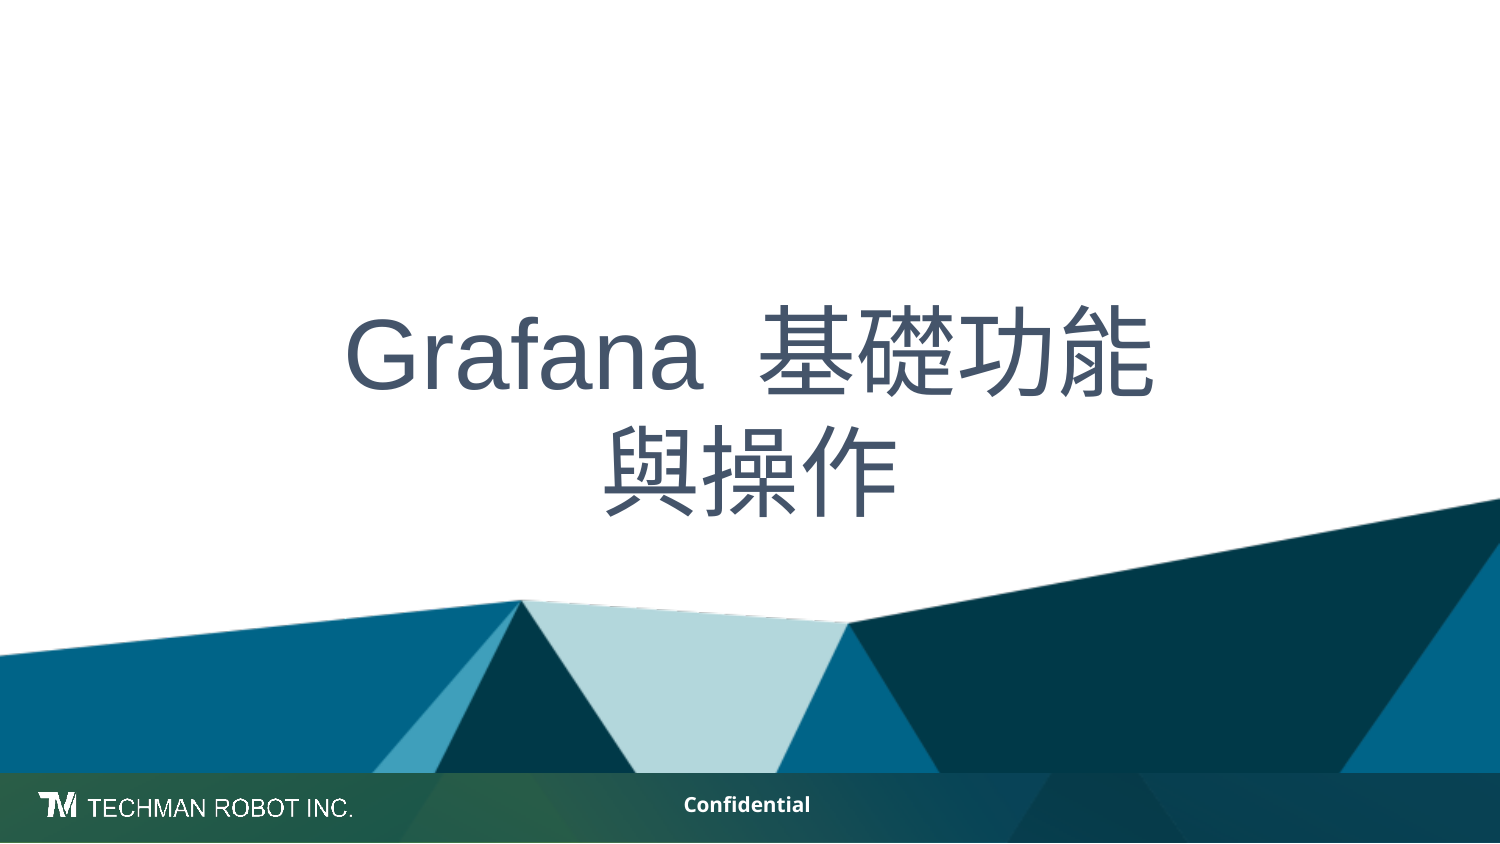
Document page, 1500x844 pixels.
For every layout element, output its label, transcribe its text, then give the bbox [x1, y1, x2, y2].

picture [1095, 838, 1106, 843]
picture [0, 492, 1500, 843]
text_box Grafana 基礎功能 與操作 [76, 161, 1424, 492]
